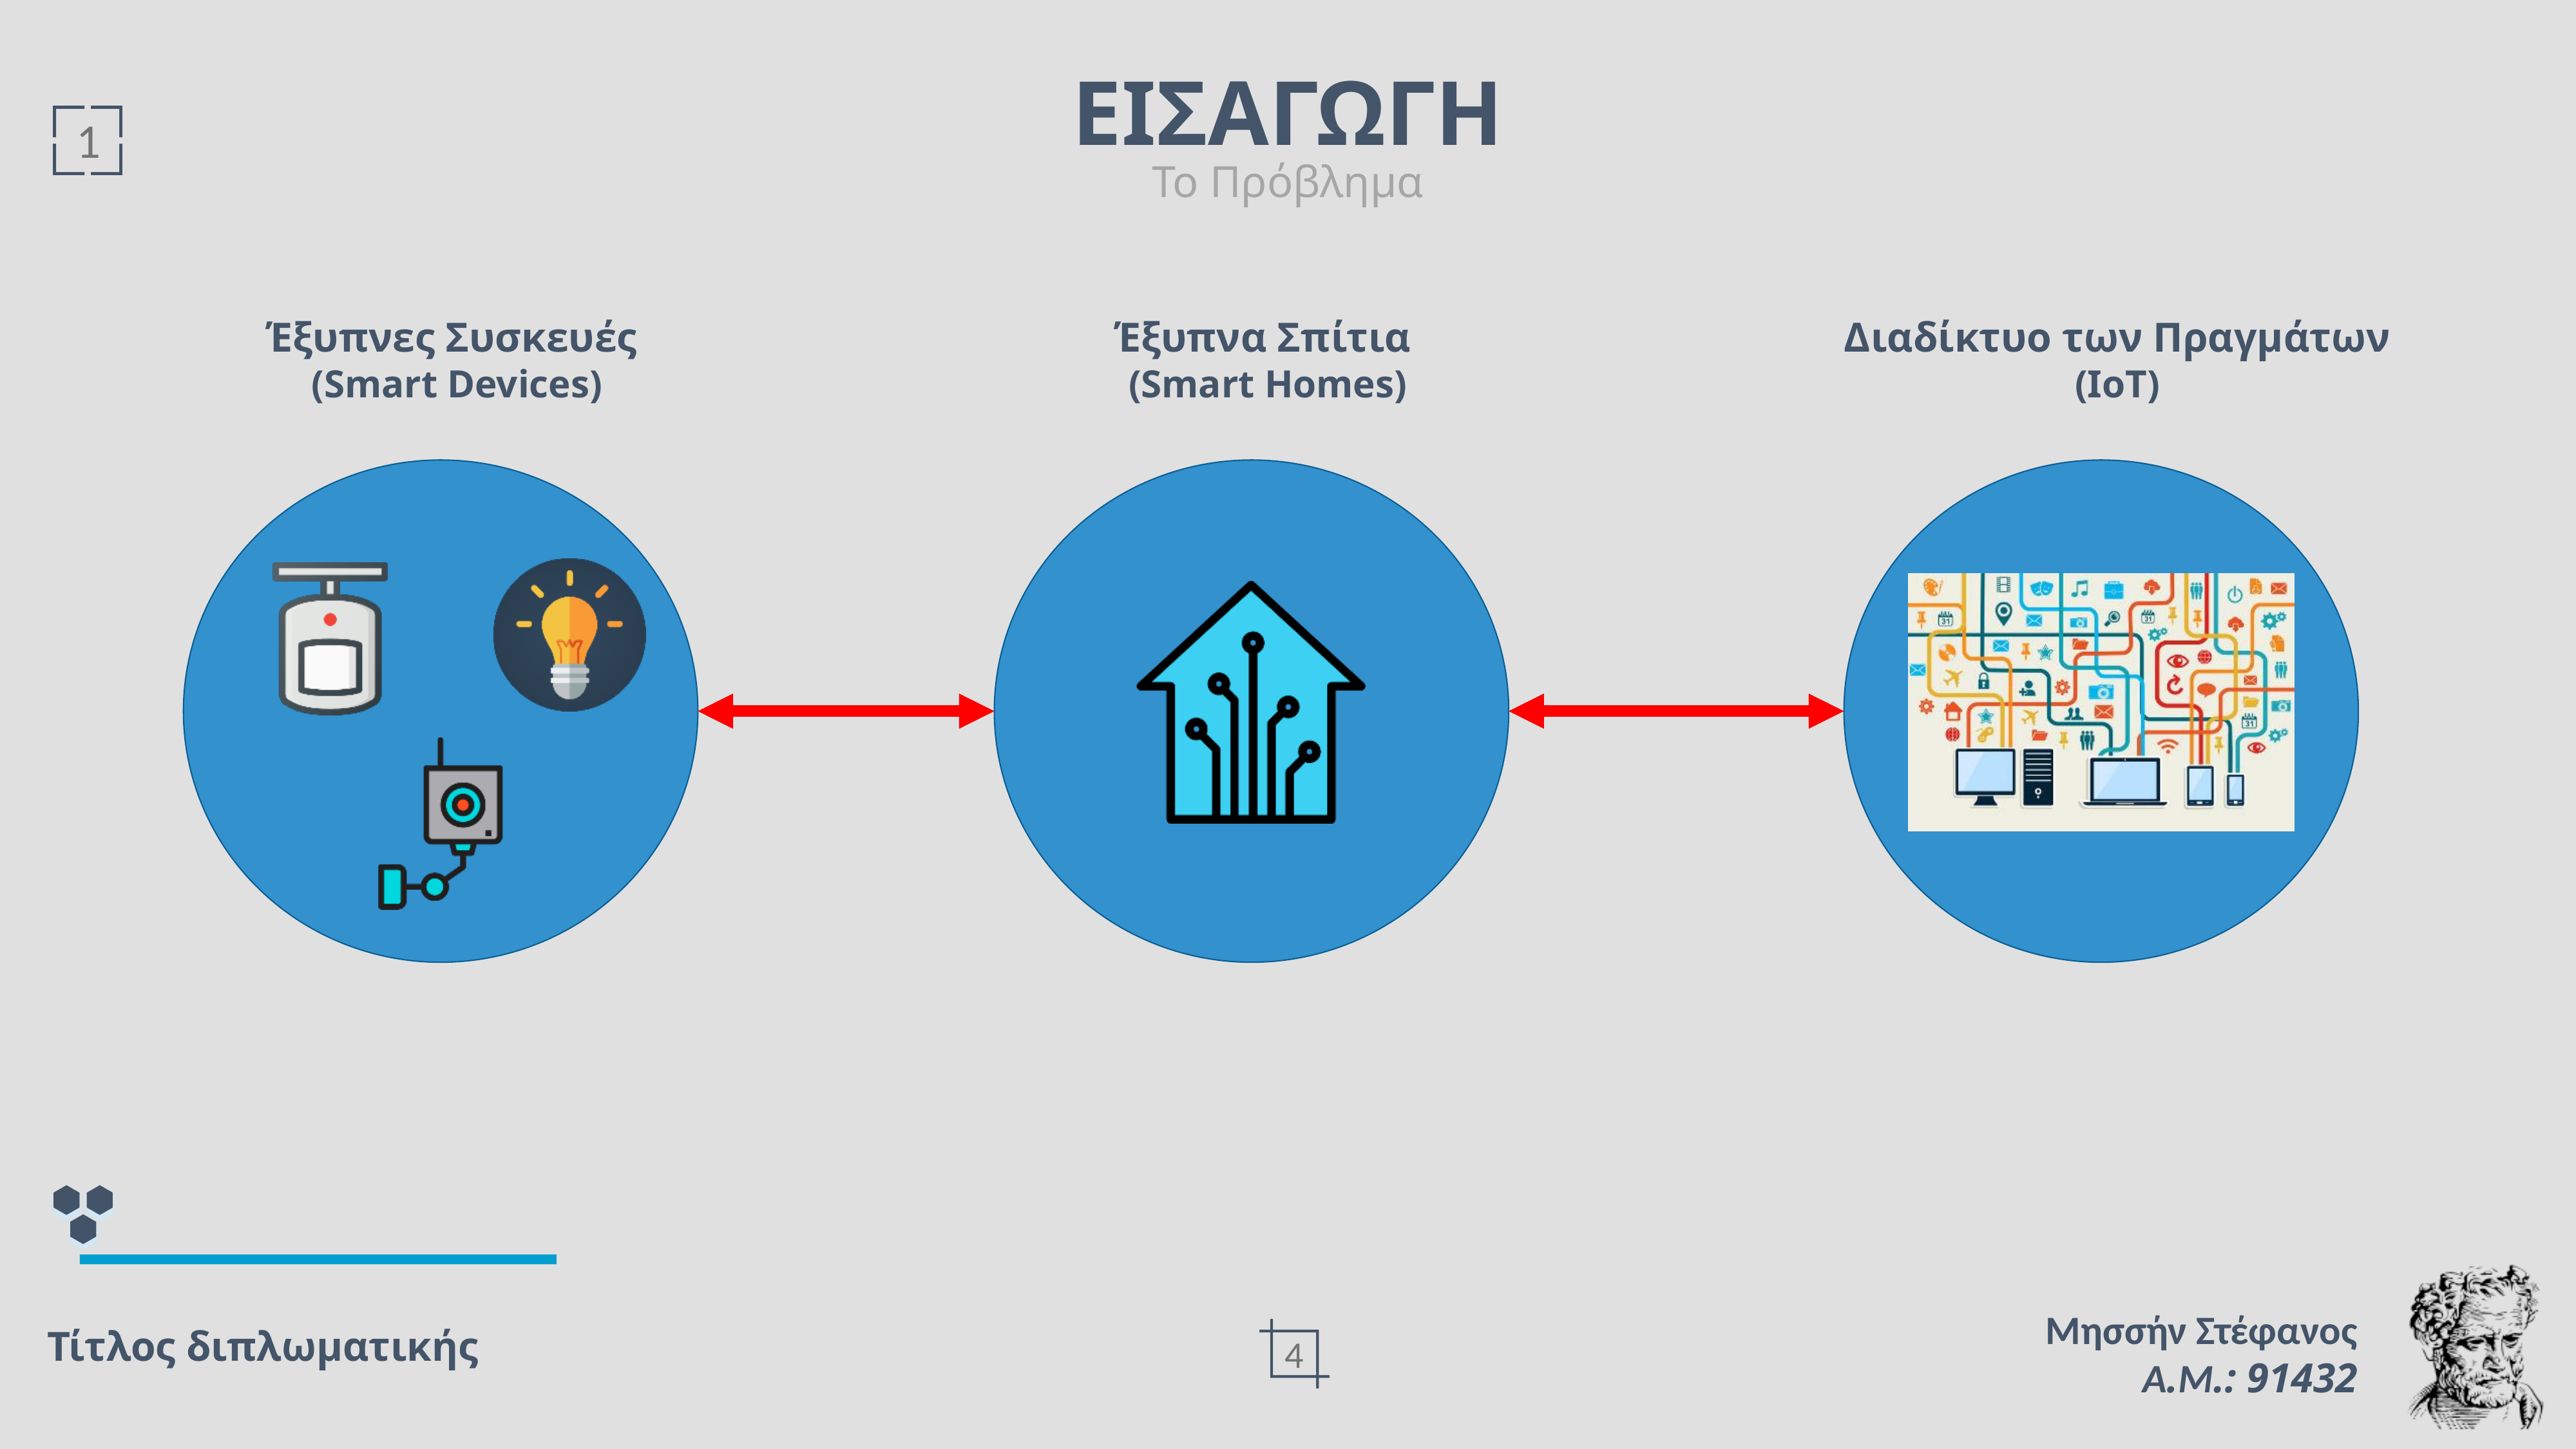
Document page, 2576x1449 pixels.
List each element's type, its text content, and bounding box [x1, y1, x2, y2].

text_box ΕΙΣΑΓΩΓΗ [1062, 23, 1514, 167]
text_box Το Πρόβλημα [1142, 149, 1433, 211]
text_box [53, 105, 122, 175]
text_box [994, 712, 1509, 963]
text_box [77, 1254, 2562, 1449]
picture [53, 1185, 113, 1244]
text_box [1844, 307, 2359, 963]
picture [1259, 1319, 1330, 1388]
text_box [183, 307, 698, 963]
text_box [994, 307, 1509, 711]
